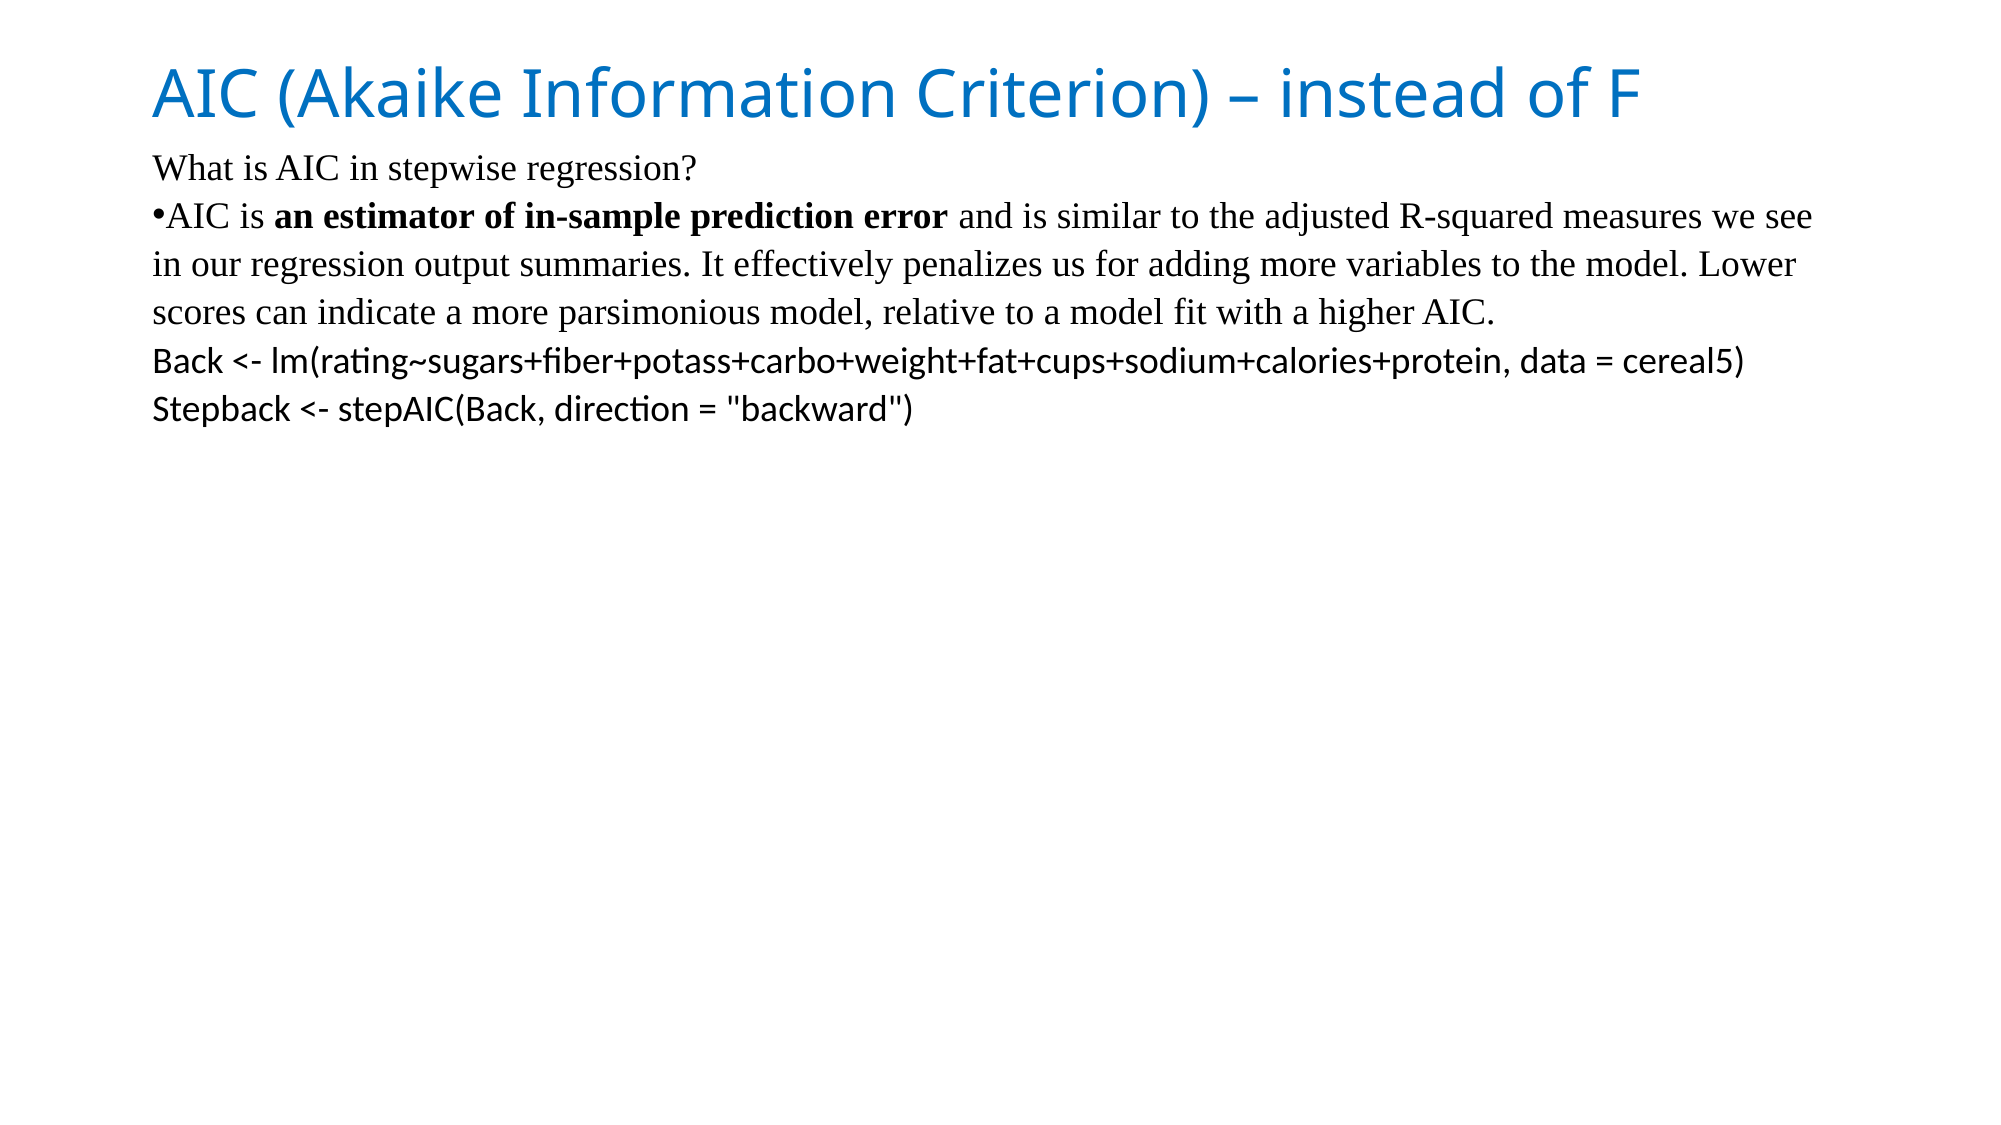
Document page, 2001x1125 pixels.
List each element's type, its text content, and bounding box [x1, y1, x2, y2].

title AIC (Akaike Information Criterion) – instead of F [137, 59, 1863, 132]
list What is AIC in stepwise regression? AIC is an estimator of in-sample prediction error and is similar to the adjusted R-squared measures we see in our regression output summaries. It effectively penalizes us for adding more variables to the model. Lower scores can indicate a more parsimonious model, relative to a model fit with a higher AIC. Back <- lm(rating~sugars+fiber+potass+carbo+weight+fat+cups+sodium+calories+protein, data = cereal5) Stepback <- stepAIC(Back, direction = "backward") [137, 132, 1863, 1014]
